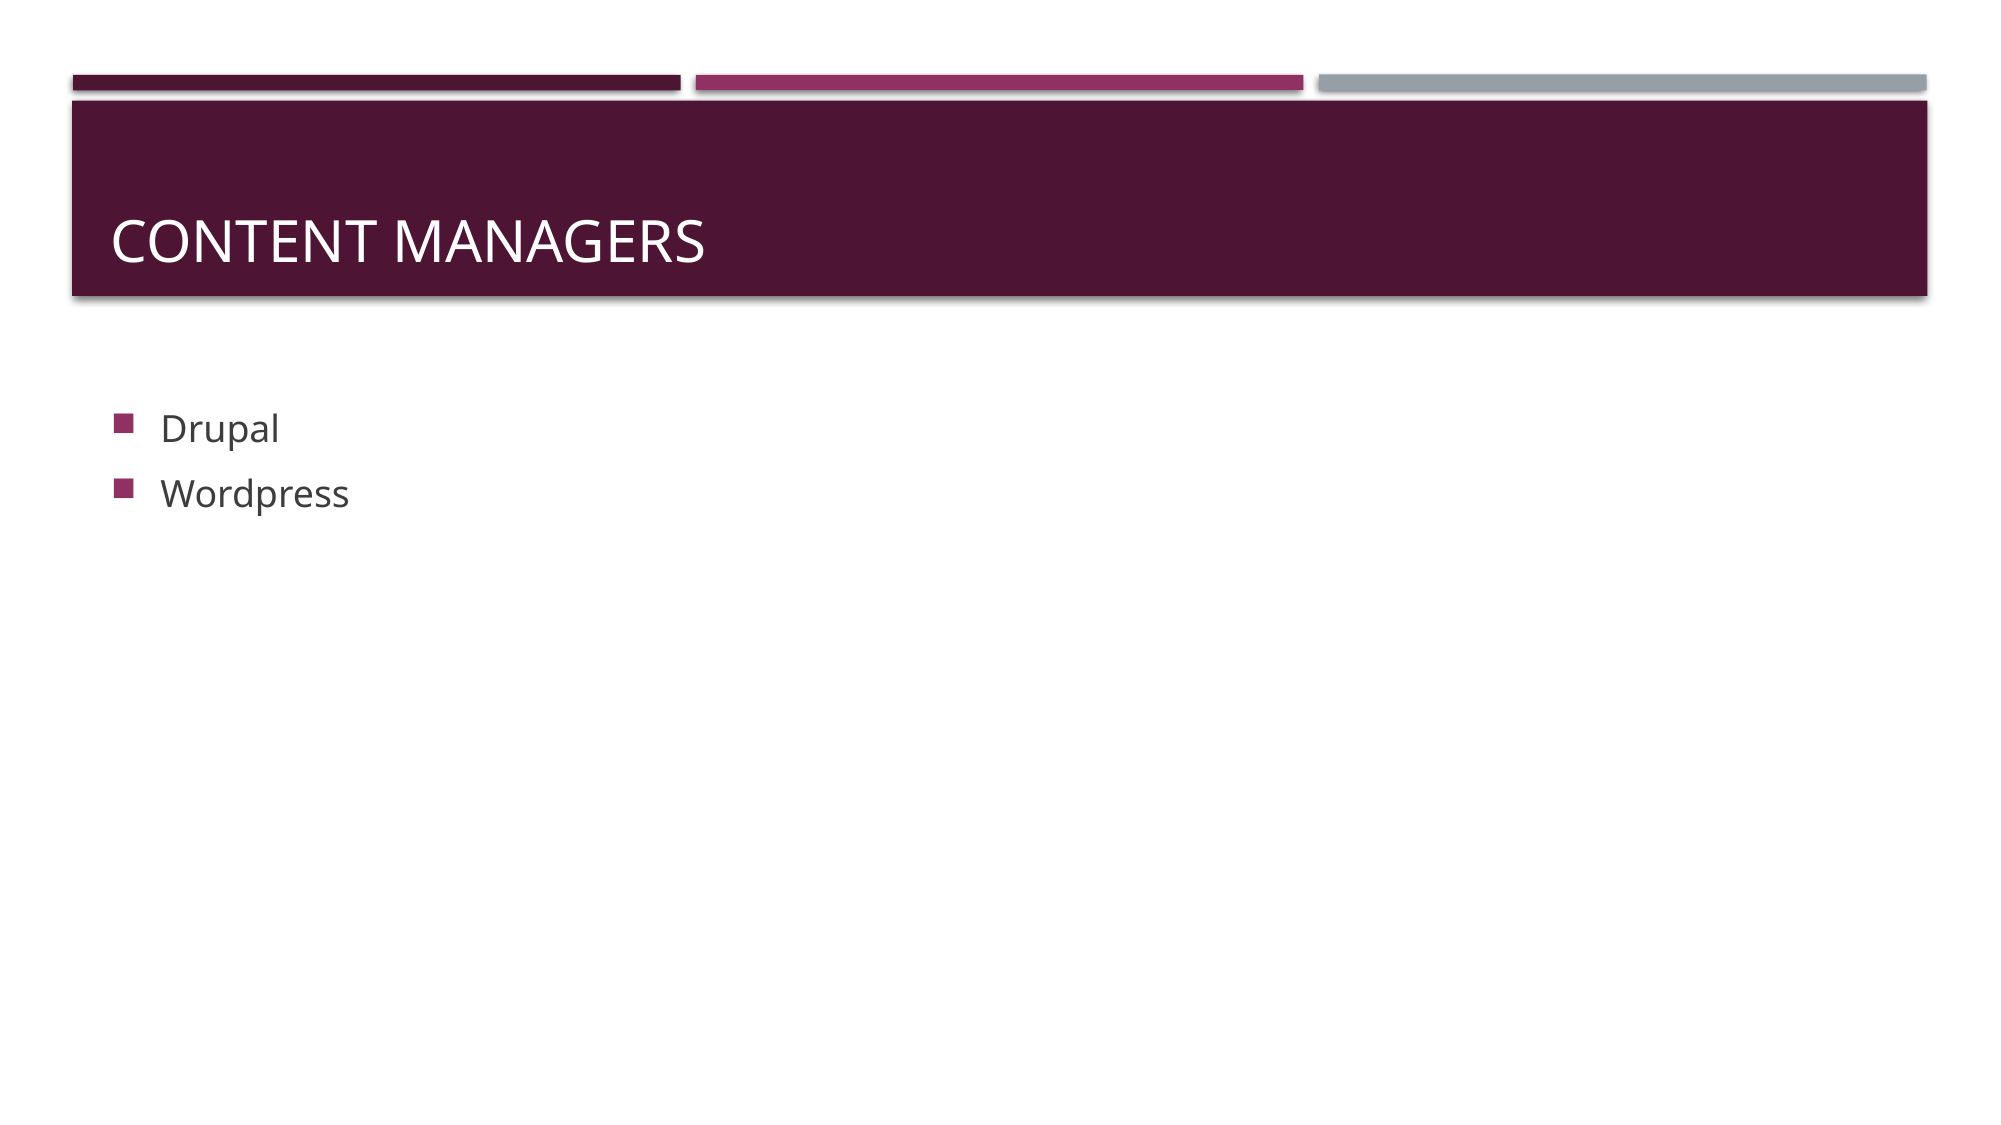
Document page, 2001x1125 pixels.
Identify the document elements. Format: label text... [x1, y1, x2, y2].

title Content managers [95, 115, 1905, 282]
list Drupal Wordpress [95, 357, 1905, 629]
